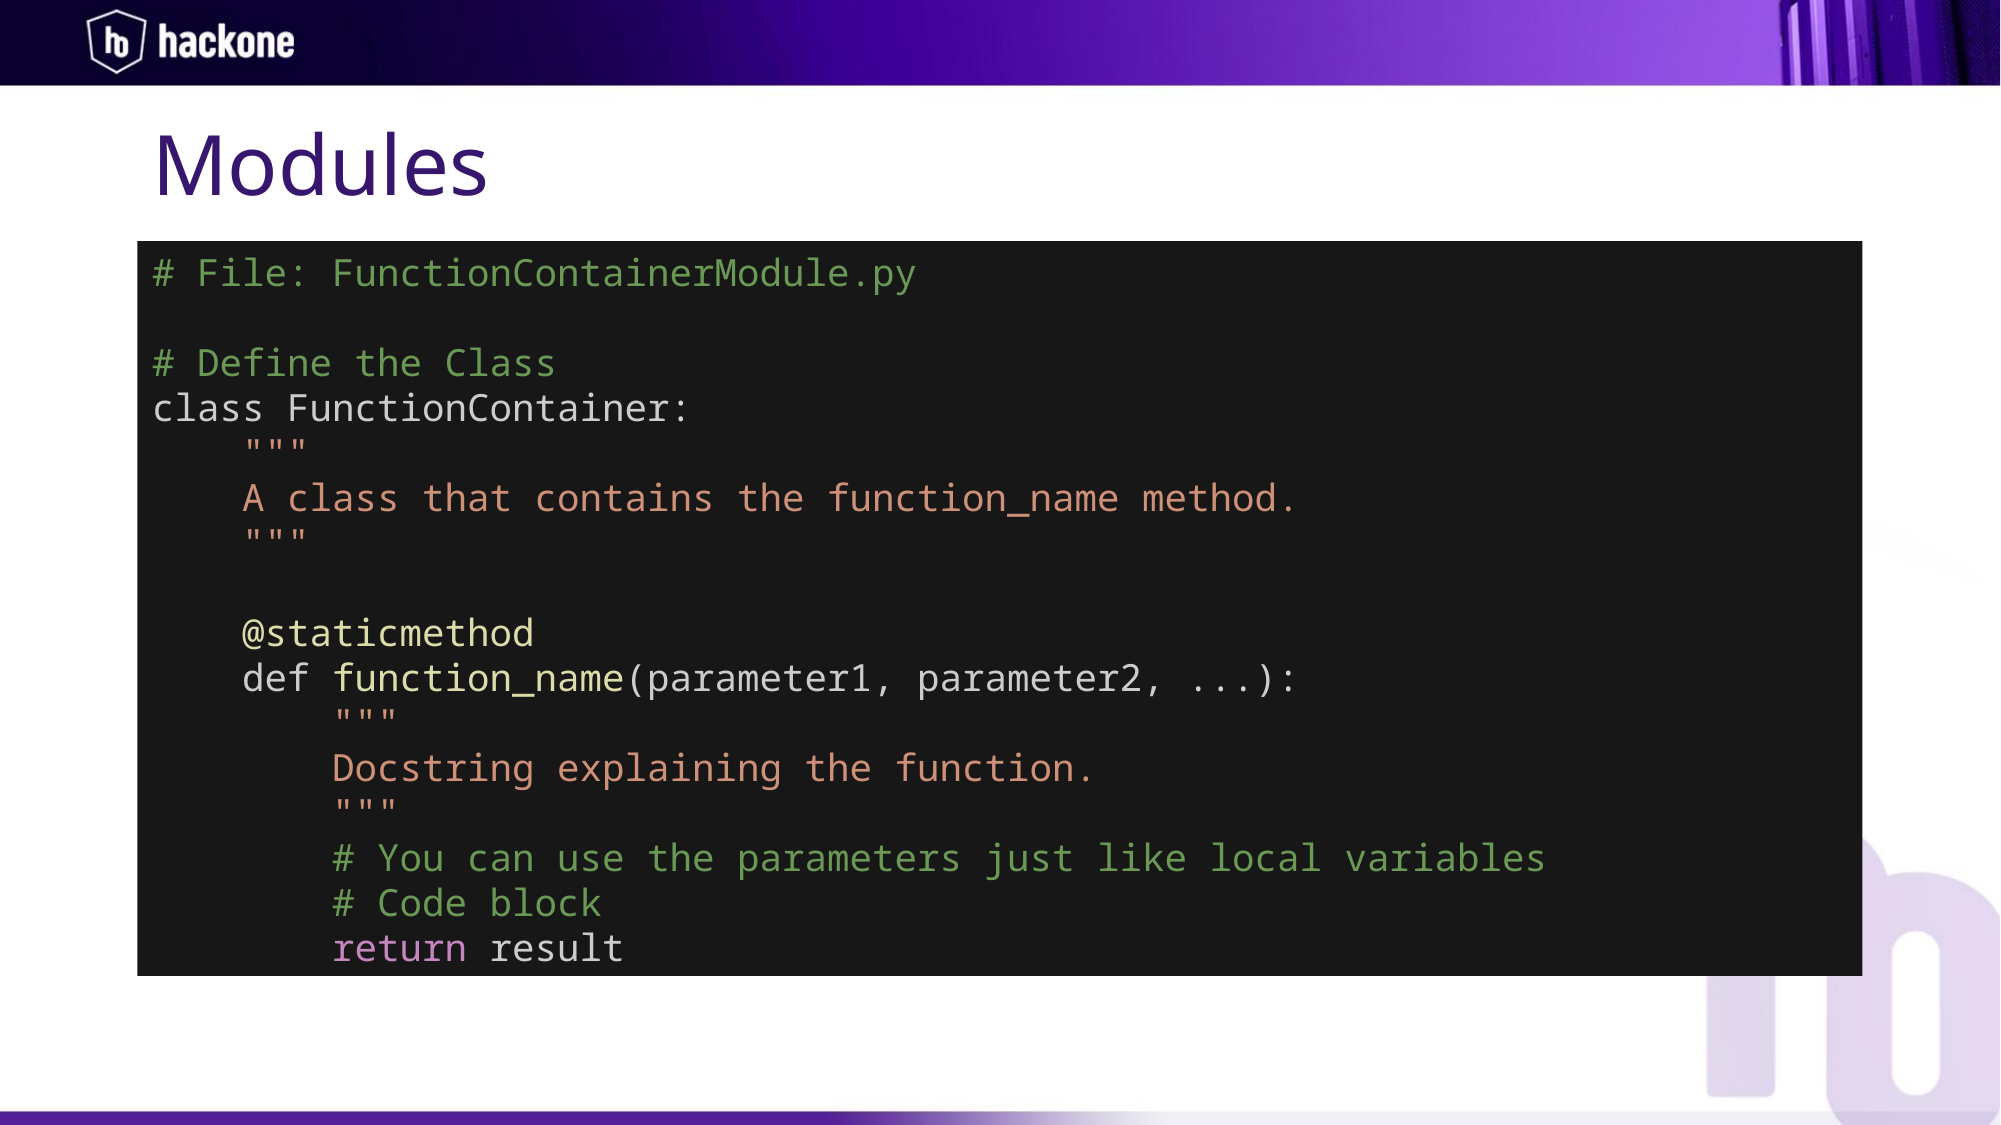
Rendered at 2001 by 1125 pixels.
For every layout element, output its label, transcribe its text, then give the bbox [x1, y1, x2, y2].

title Modules [137, 59, 1863, 241]
text_box # File: FunctionContainerModule.py # Define the Class class FunctionContainer: """ A class that contains the function_name method. """ @staticmethod def function_name(parameter1, parameter2, ...): """ Docstring explaining the function. """ # You can use the parameters just like local variables # Code block return result [137, 241, 1863, 976]
picture [0, 0, 2001, 1125]
